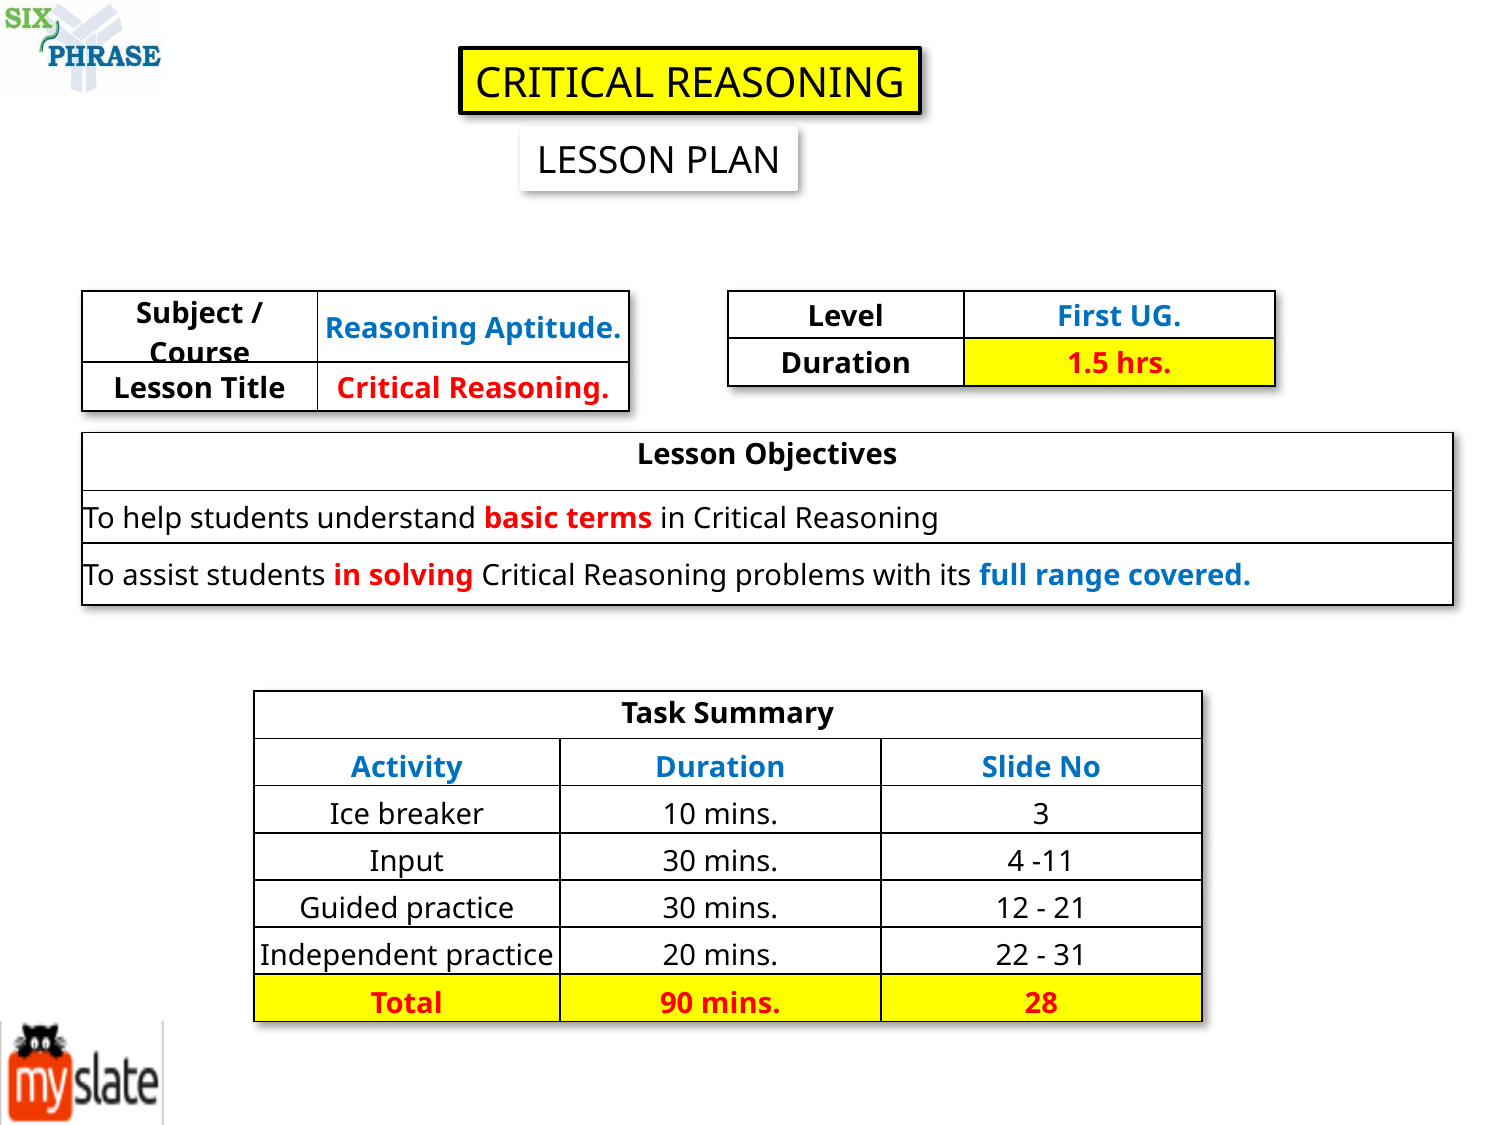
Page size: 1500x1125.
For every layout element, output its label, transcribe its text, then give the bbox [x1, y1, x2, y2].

text_box CRITICAL REASONING [460, 48, 920, 113]
picture [0, 0, 164, 98]
table_cell Guided practice [255, 881, 559, 926]
table_cell Lesson Title [83, 363, 317, 410]
table_cell 90 mins. [561, 975, 880, 1021]
table_cell Duration [561, 739, 880, 785]
table_header Task Summary [255, 692, 1201, 738]
picture [0, 1021, 164, 1125]
table_cell 4 -11 [882, 834, 1201, 879]
table_cell 28 [882, 975, 1201, 1021]
table_cell Input [255, 834, 559, 879]
table_cell 12 - 21 [882, 881, 1201, 926]
table_cell Activity [255, 739, 559, 785]
table_header Lesson Objectives [83, 433, 1452, 490]
table_cell Total [255, 975, 559, 1021]
text_box LESSON PLAN [522, 128, 796, 189]
table_header Subject / Course [83, 292, 317, 361]
table_cell Ice breaker [255, 786, 559, 832]
table_cell To help students understand basic terms in Critical Reasoning [83, 491, 1452, 542]
table_cell Duration [729, 339, 963, 385]
table_header First UG. [965, 292, 1274, 337]
table_cell 30 mins. [561, 834, 880, 879]
table_cell 3 [882, 786, 1201, 832]
table_cell 10 mins. [561, 786, 880, 832]
table_cell 20 mins. [561, 928, 880, 973]
table_header Reasoning Aptitude. [318, 292, 628, 361]
table_cell Independent practice [255, 928, 559, 973]
table_cell 22 - 31 [882, 928, 1201, 973]
table_cell To assist students in solving Critical Reasoning problems with its full range covered. [83, 544, 1452, 604]
table_cell Slide No [882, 739, 1201, 785]
table_cell 30 mins. [561, 881, 880, 926]
table_cell 1.5 hrs. [965, 339, 1274, 385]
table_header Level [729, 292, 963, 337]
table_cell Critical Reasoning. [318, 363, 628, 410]
